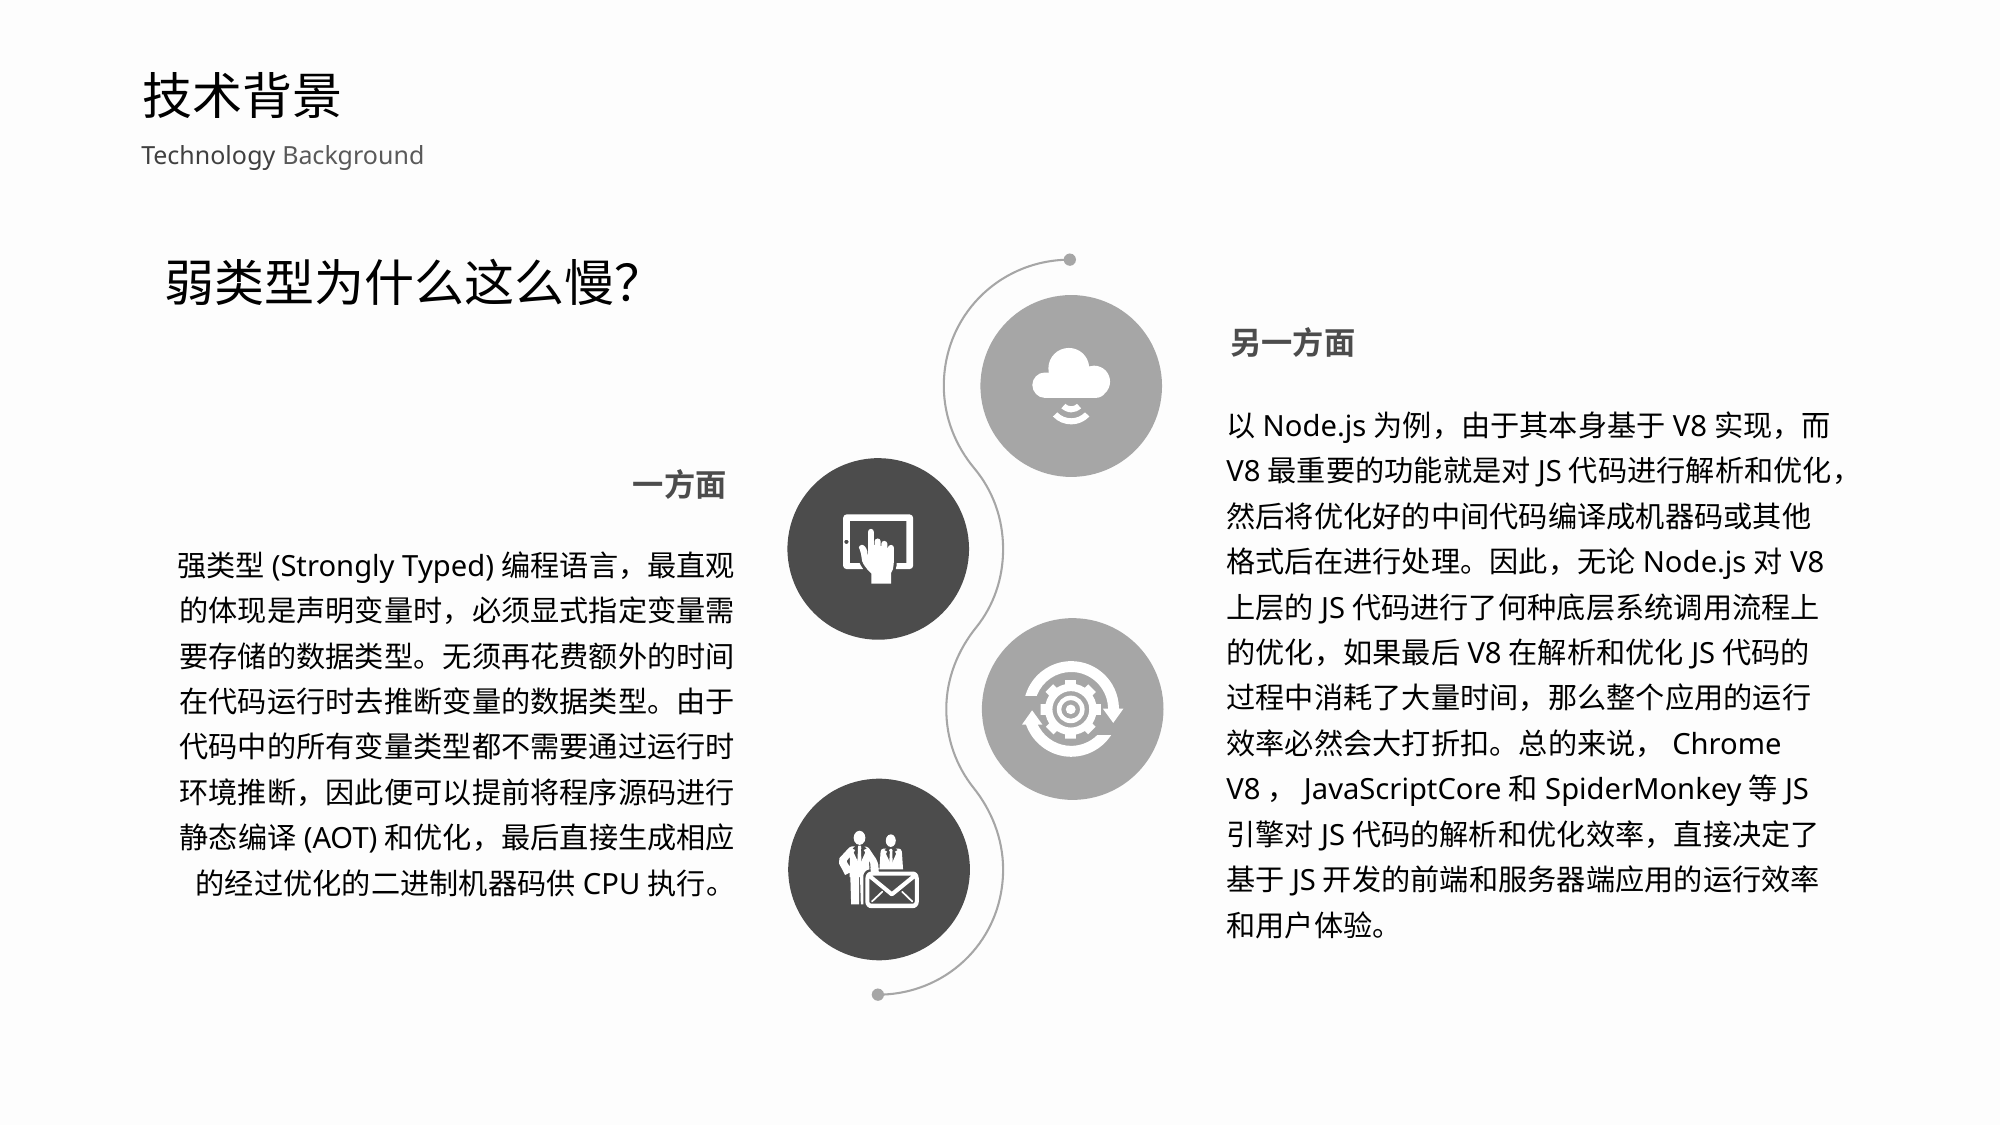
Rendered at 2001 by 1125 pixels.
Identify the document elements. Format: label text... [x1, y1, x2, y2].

text_box 另一方面 [1215, 305, 1381, 362]
text_box [1040, 680, 1101, 739]
text_box Technology Background [126, 123, 771, 177]
text_box 技术背景 [127, 57, 605, 123]
text_box 一方面 [576, 446, 742, 503]
text_box [1025, 661, 1124, 723]
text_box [839, 830, 919, 909]
text_box 以Node.js为例，由于其本身基于V8实现，而V8最重要的功能就是对JS代码进行解析和优化，然后将优化好的中间代码编译成机器码或其他格式后在进行处理。因此，无论Node.js对V8上层的JS代码进行了何种底层系统调用流程上的优化，如果最后V8在解析和优化JS代码的过程中消耗了大量时间，那么整个应用的运行效率必然会大打折扣。总的来说，Chrome V8，JavaScriptCore和SpiderMonkey等JS引擎对JS代码的解析和优化效率，直接决定了基于JS开发的前端和服务器端应用的运行效率和用户体验。 [1211, 389, 1851, 950]
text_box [1032, 347, 1111, 424]
text_box 强类型(Strongly Typed)编程语言，最直观的体现是声明变量时，必须显式指定变量需要存储的数据类型。无须再花费额外的时间在代码运行时去推断变量的数据类型。由于代码中的所有变量类型都不需要通过运行时环境推断，因此便可以提前将程序源码进行静态编译(AOT)和优化，最后直接生成相应的经过优化的二进制机器码供CPU执行。 [141, 529, 751, 908]
text_box [1022, 710, 1112, 757]
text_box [843, 514, 914, 584]
text_box 弱类型为什么这么慢？ [149, 243, 680, 319]
text_box [787, 458, 970, 640]
text_box [980, 295, 1163, 477]
text_box [981, 618, 1164, 800]
text_box [871, 253, 1077, 1001]
text_box [788, 778, 970, 961]
